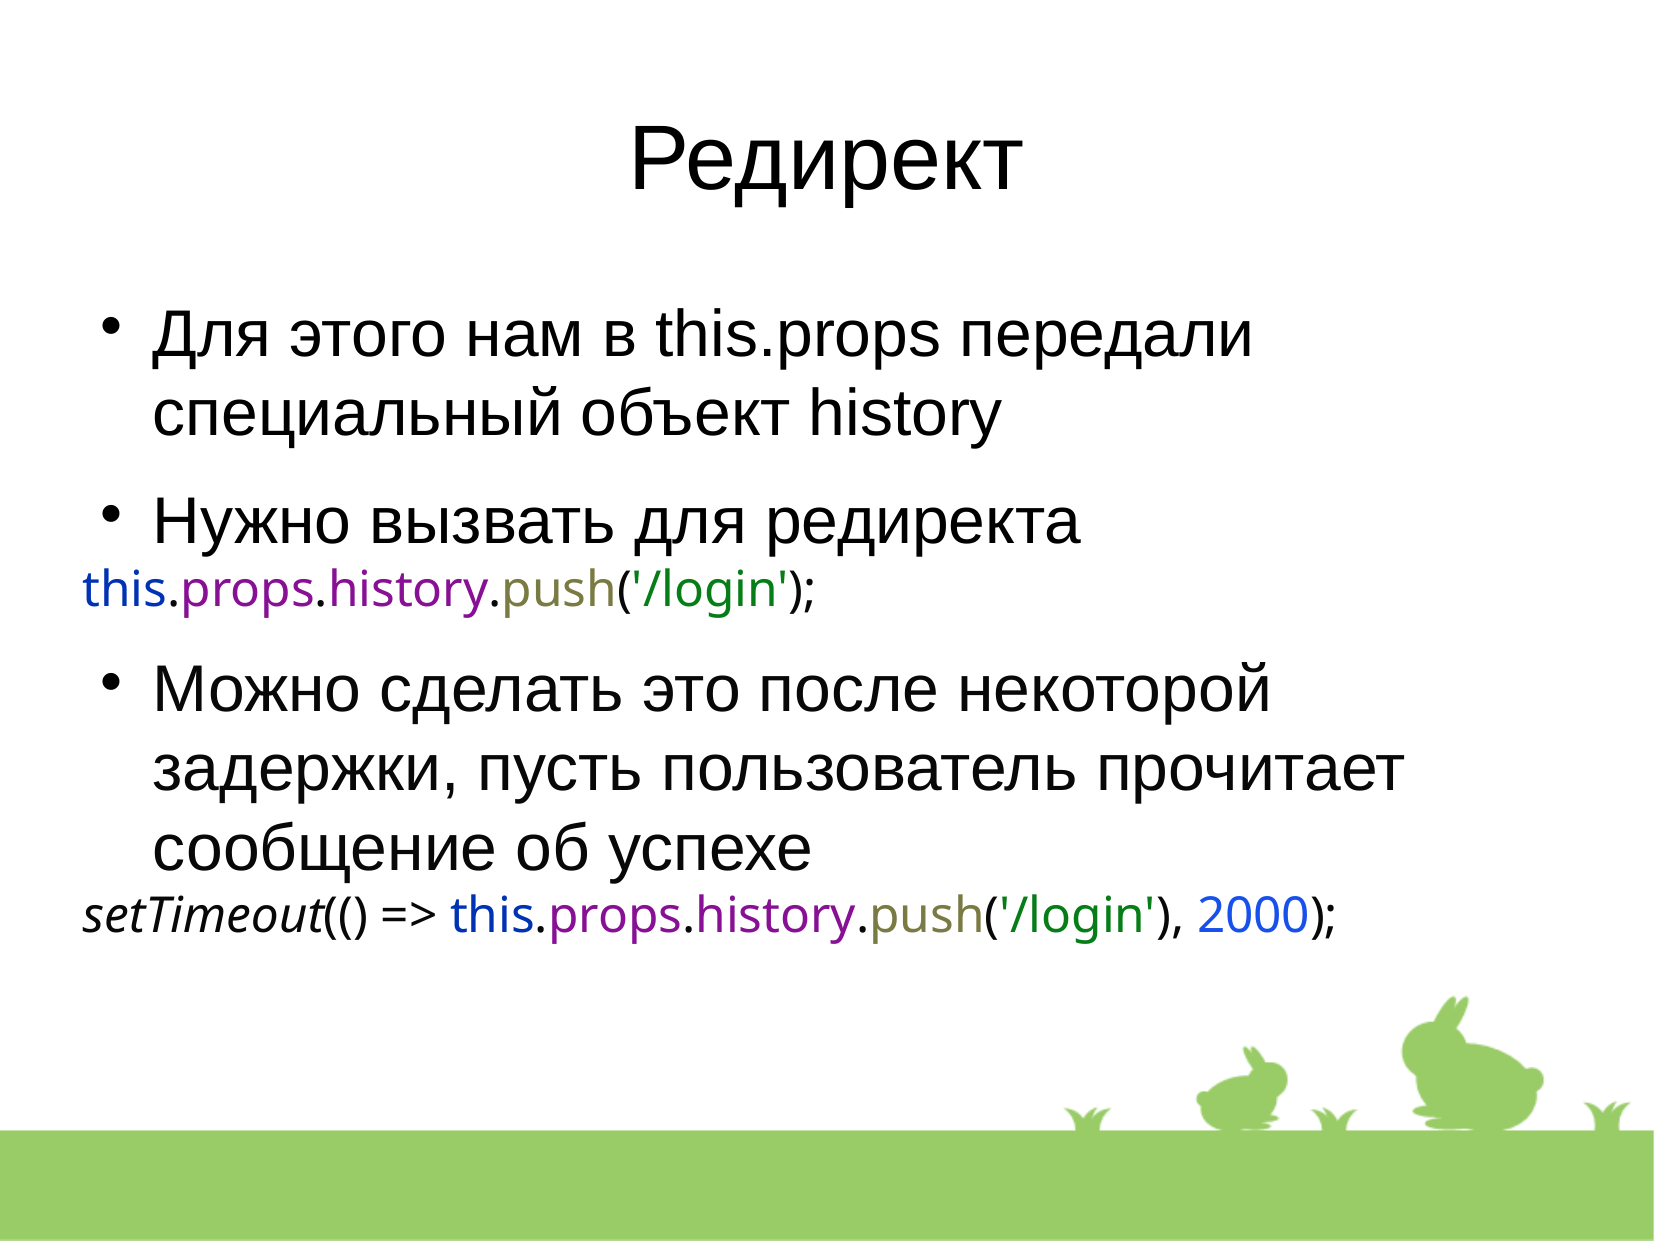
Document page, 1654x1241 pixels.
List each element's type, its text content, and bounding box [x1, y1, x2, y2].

picture [0, 0, 1654, 1241]
text_box Редирект [82, 97, 1571, 208]
text_box Для этого нам в this.props передали специальный объект history Нужно вызвать для редиректа this.props.history.push('/login'); Можно сделать это после некоторой задержки, пусть пользователь прочитает сообщение об успехе setTimeout(() => this.props.history.push('/login'), 2000); [82, 290, 1571, 1010]
